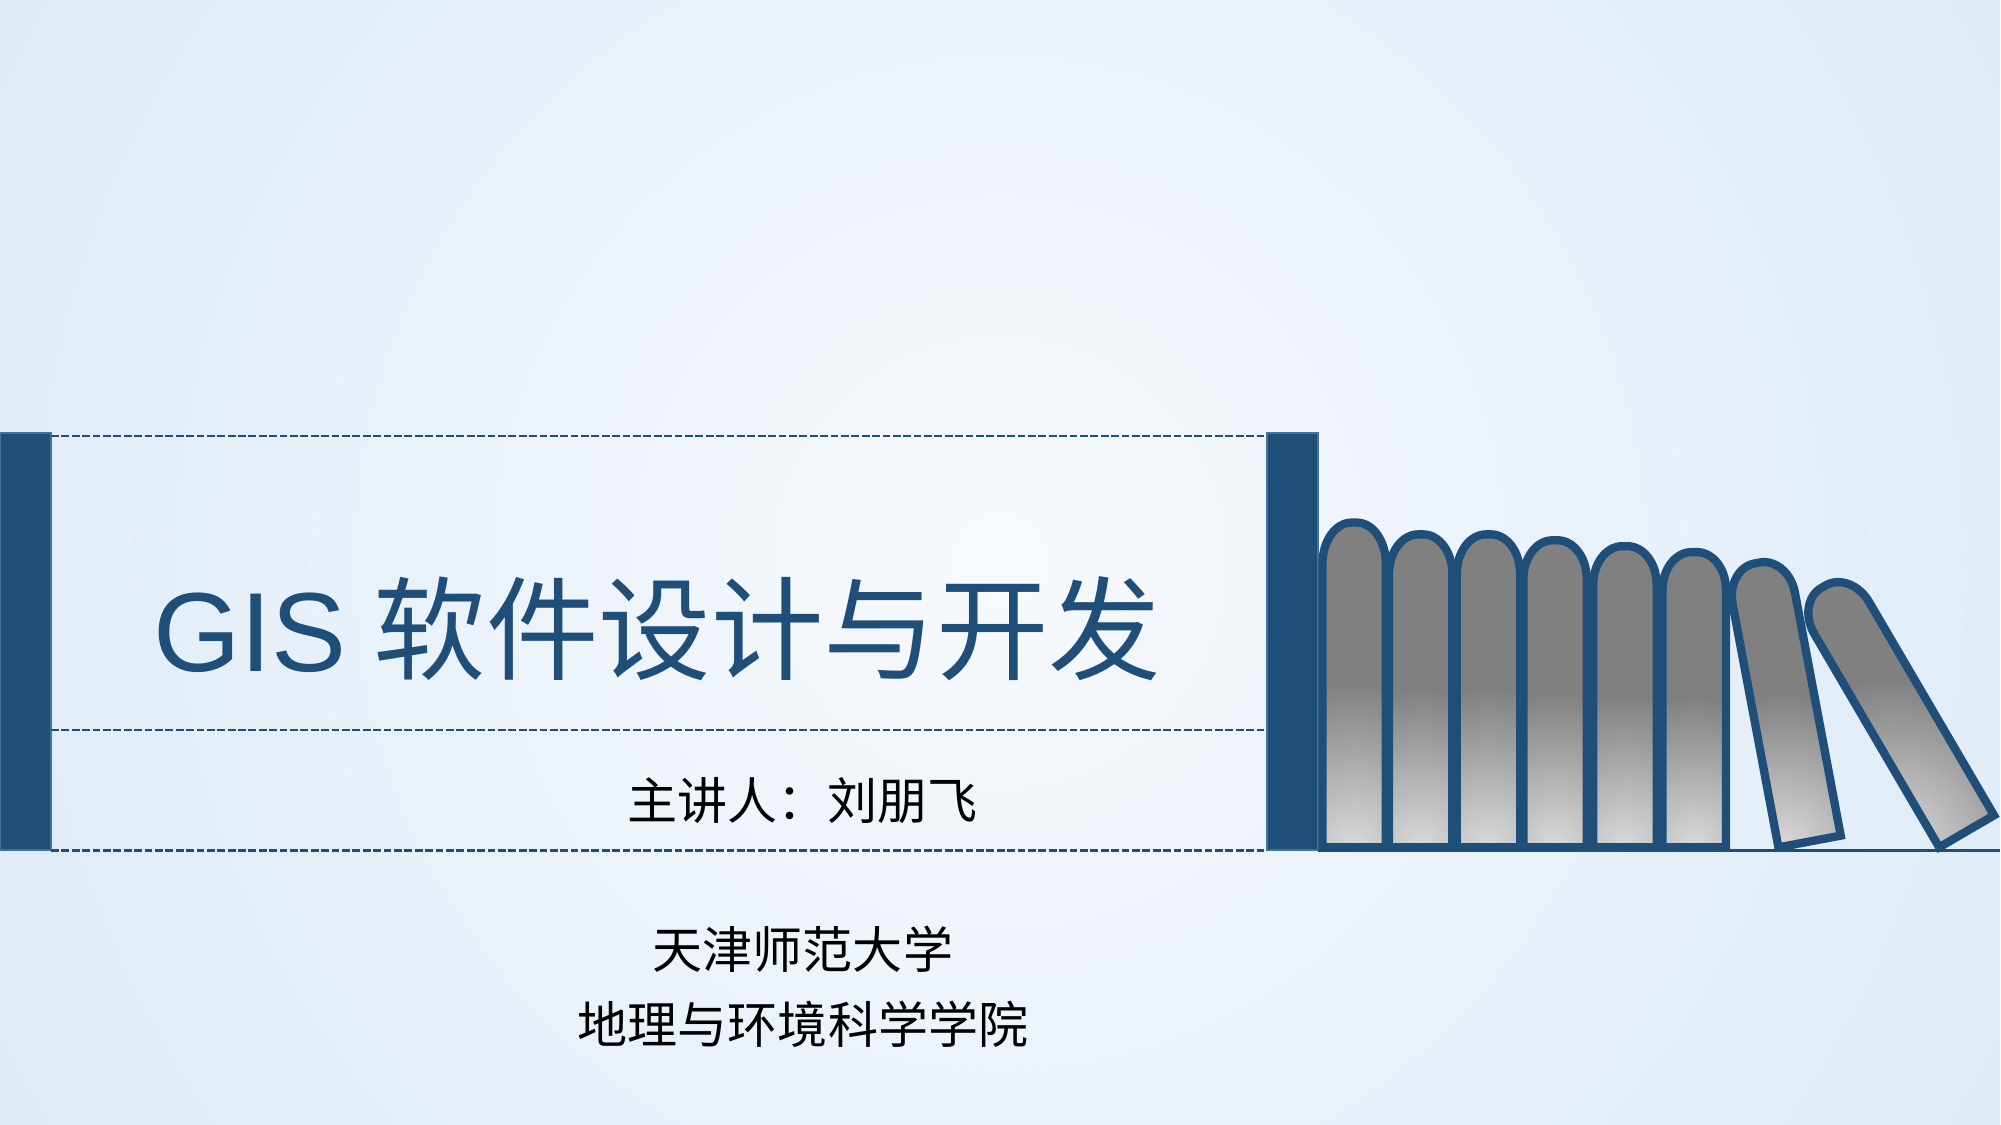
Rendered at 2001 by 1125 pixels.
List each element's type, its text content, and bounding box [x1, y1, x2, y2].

title GIS软件设计与开发 [52, 421, 1262, 704]
subtitle 主讲人：刘朋飞 天津师范大学 地理与环境科学学院 [52, 768, 1553, 1125]
